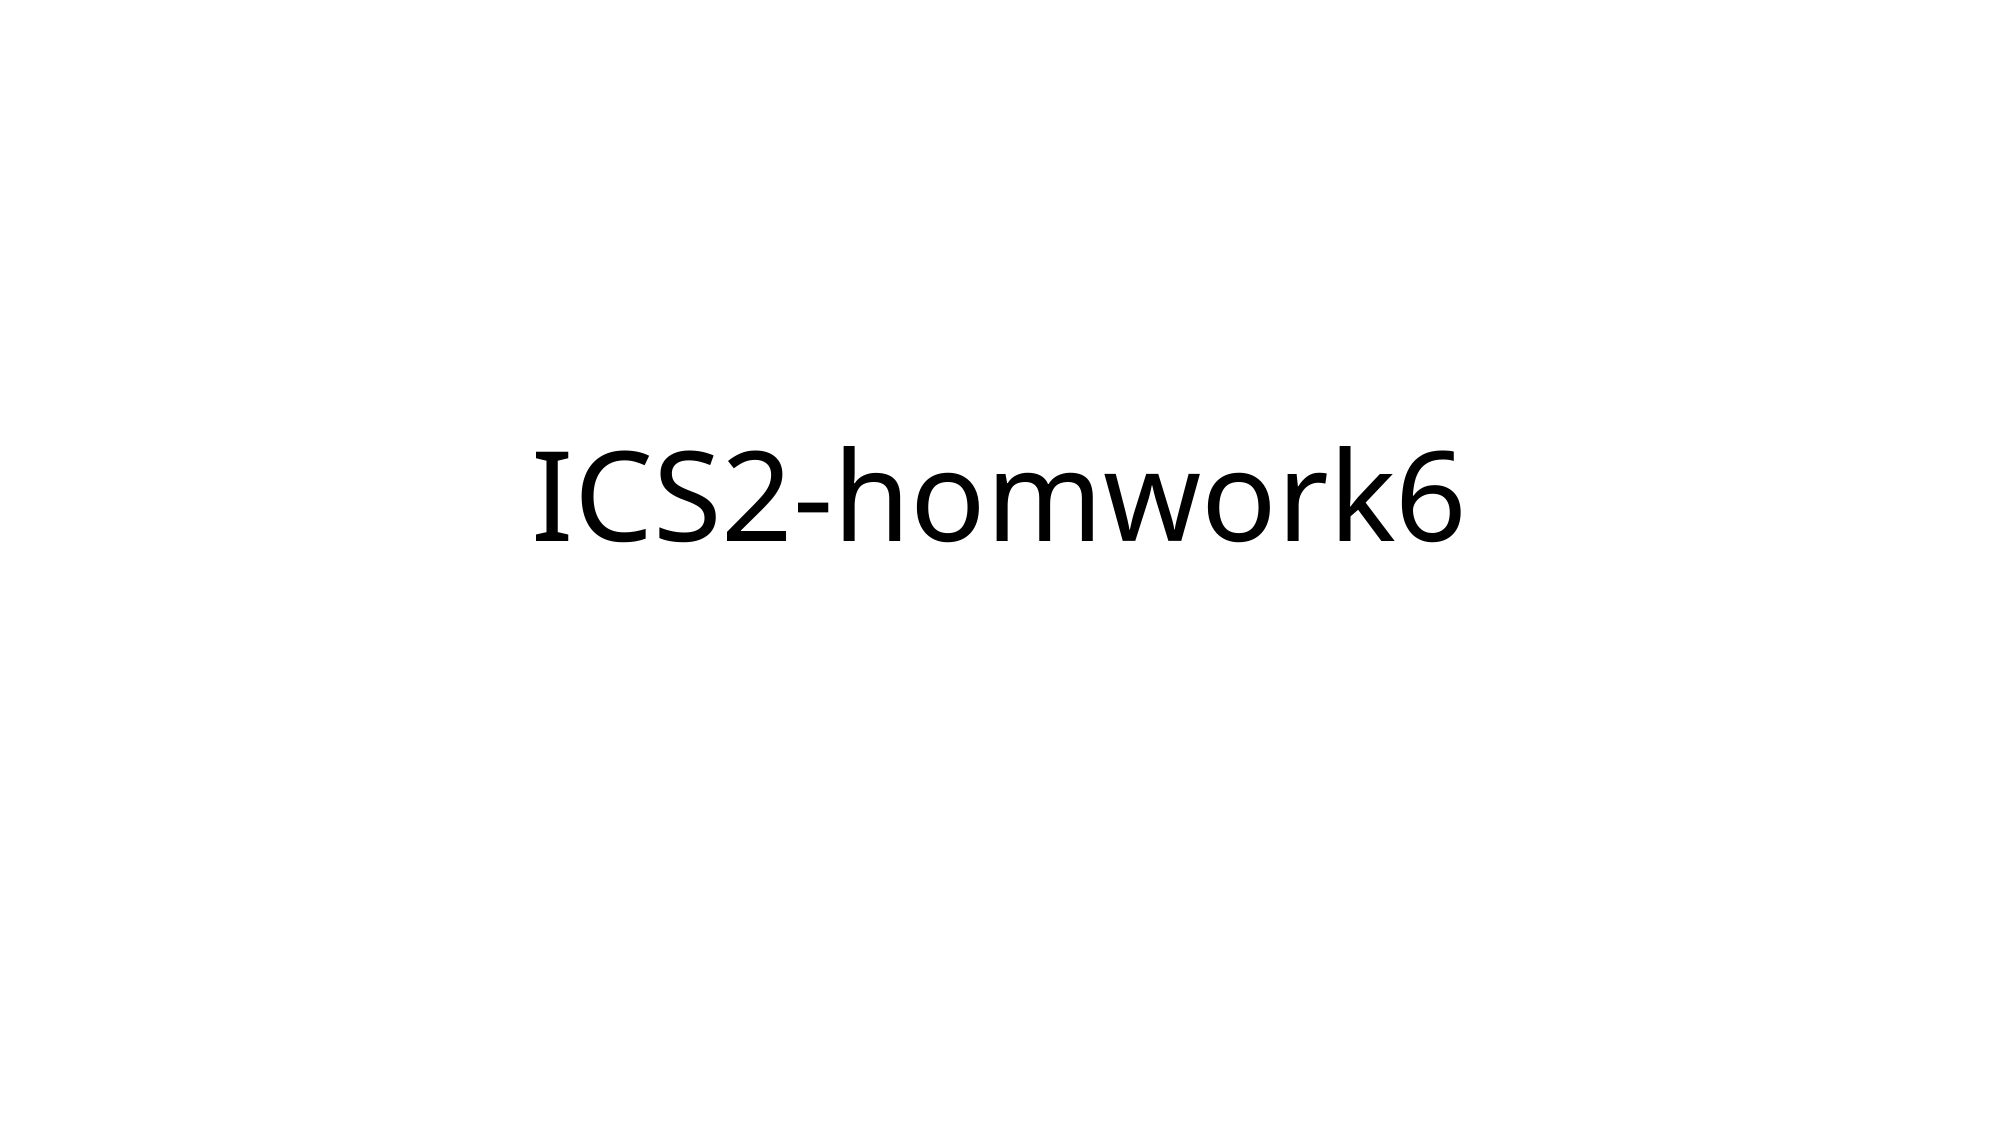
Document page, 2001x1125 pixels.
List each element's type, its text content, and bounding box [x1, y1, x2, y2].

title ICS2-homwork6 [249, 184, 1750, 576]
